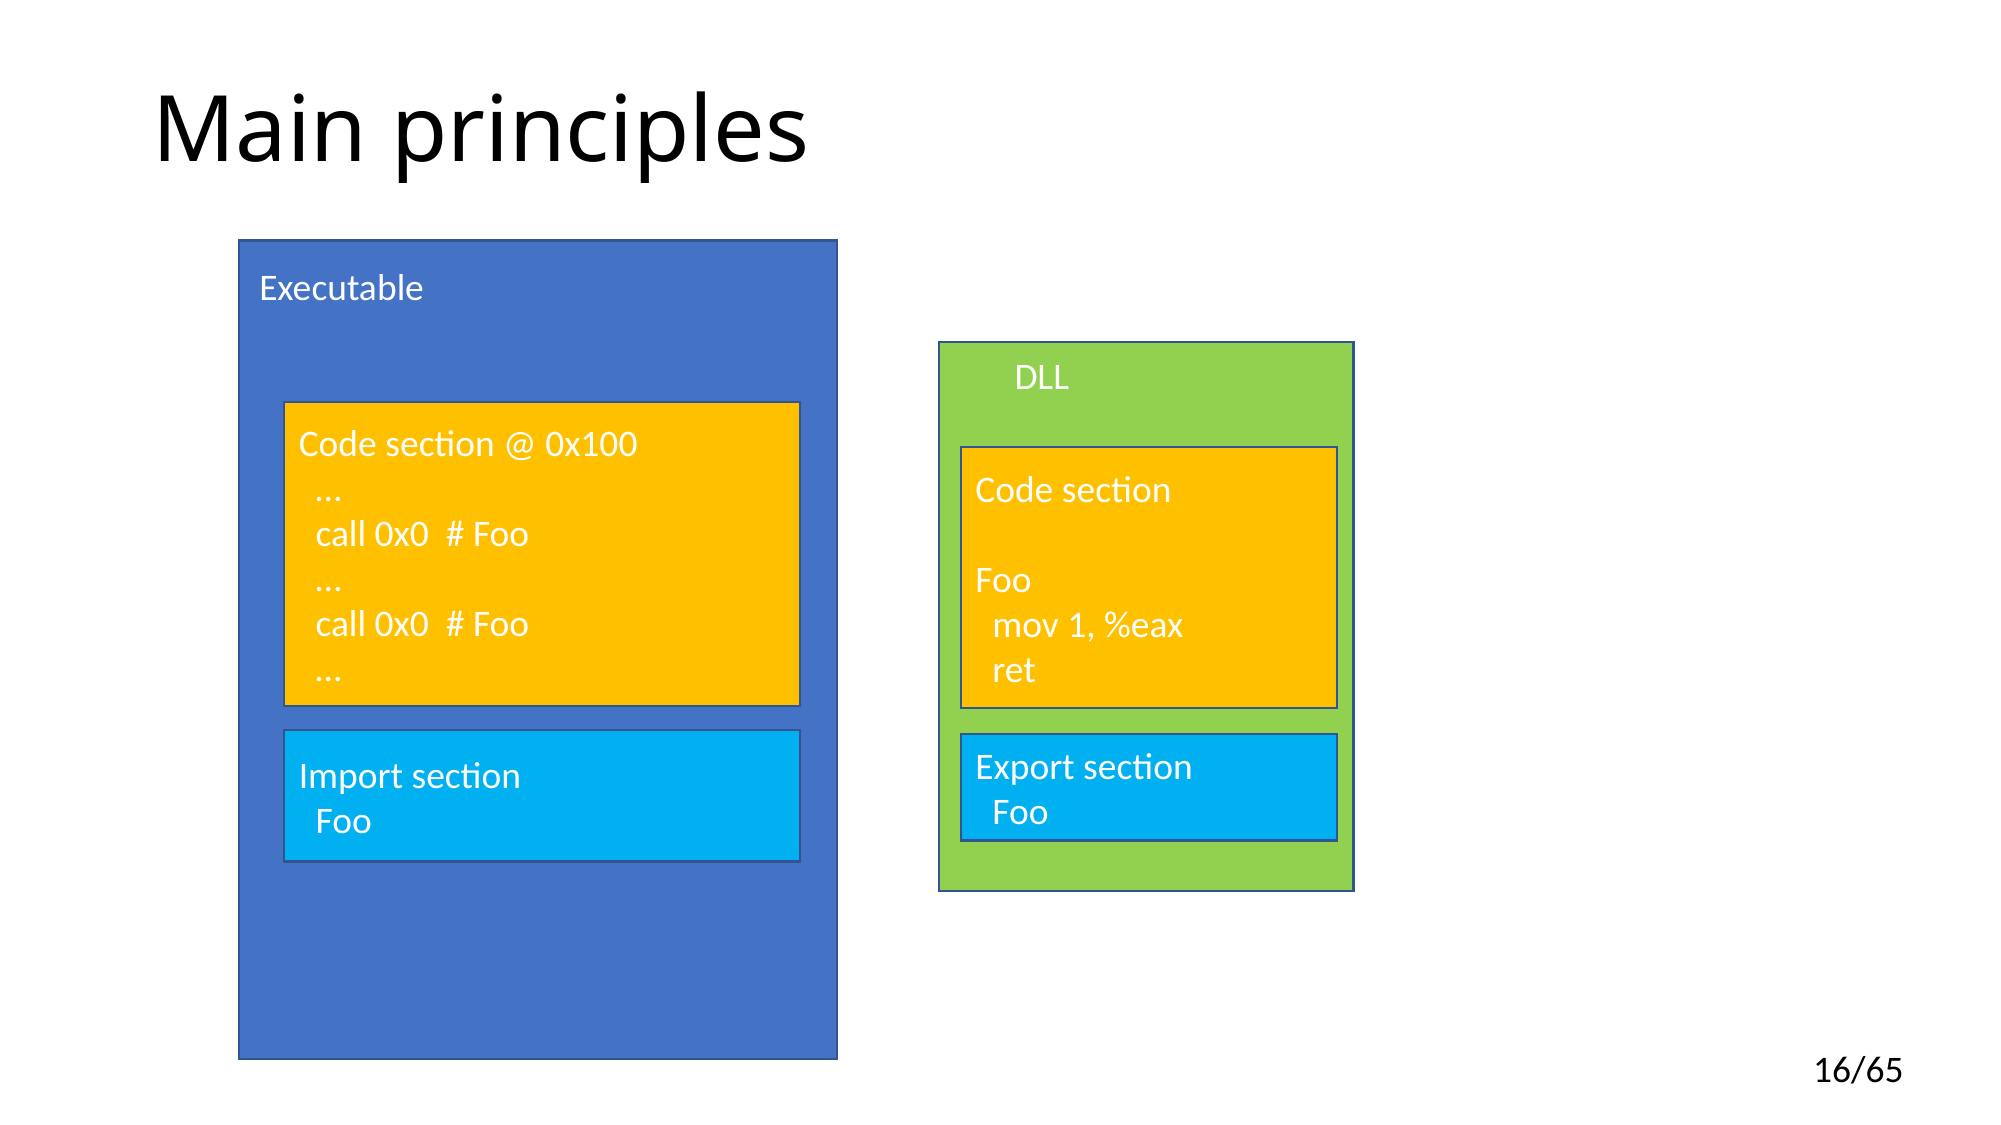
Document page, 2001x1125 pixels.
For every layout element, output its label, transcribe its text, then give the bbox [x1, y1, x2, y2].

text_box DLL [999, 344, 1316, 405]
text_box Export section Foo [960, 733, 1338, 842]
text_box Import section Foo [283, 729, 801, 863]
text_box [938, 341, 1355, 892]
text_box Executable [244, 255, 561, 316]
text_box Code section @ 0x100 … call 0x0 # Foo … call 0x0 # Foo … [283, 401, 801, 707]
title Main principles [137, 23, 1863, 241]
text_box Code section Foo mov 1, %eax ret [960, 446, 1338, 709]
text_box [238, 239, 838, 1060]
